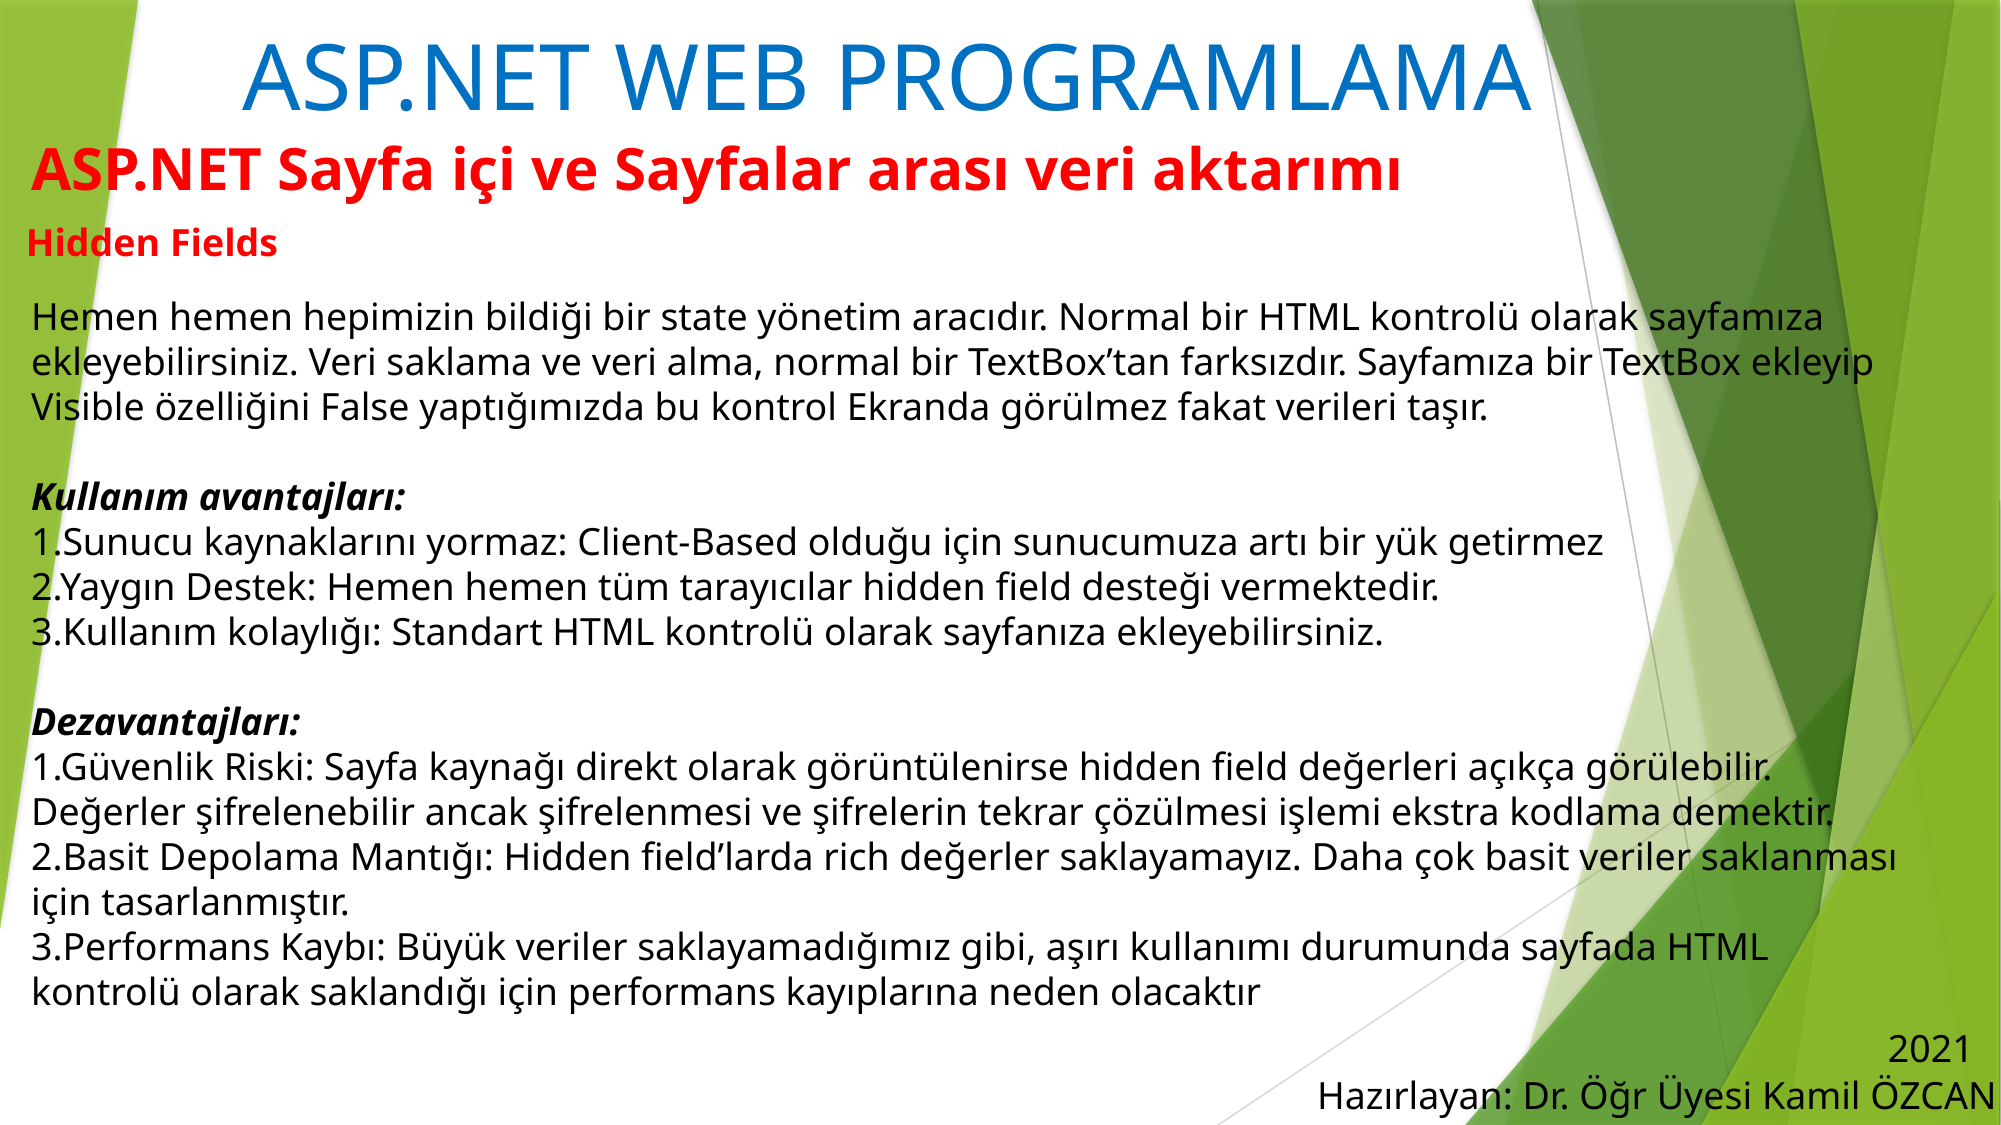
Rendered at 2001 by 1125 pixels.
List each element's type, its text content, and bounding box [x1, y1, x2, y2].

text_box ASP.NET Sayfa içi ve Sayfalar arası veri aktarımı [16, 98, 1533, 210]
text_box Hazırlayan: Dr. Öğr Üyesi Kamil ÖZCAN [1302, 1064, 2000, 1125]
text_box 2021 [1873, 1018, 1989, 1078]
text_box Hemen hemen hepimizin bildiği bir state yönetim aracıdır. Normal bir HTML kontrolü olarak sayfamıza ekleyebilirsiniz. Veri saklama ve veri alma, normal bir TextBox’tan farksızdır. Sayfamıza bir TextBox ekleyip Visible özelliğini False yaptığımızda bu kontrol Ekranda görülmez fakat verileri taşır. Kullanım avantajları: 1.Sunucu kaynaklarını yormaz: Client-Based olduğu için sunucumuza artı bir yük getirmez 2.Yaygın Destek: Hemen hemen tüm tarayıcılar hidden field desteği vermektedir. 3.Kullanım kolaylığı: Standart HTML kontrolü olarak sayfanıza ekleyebilirsiniz. Dezavantajları: 1.Güvenlik Riski: Sayfa kaynağı direkt olarak görüntülenirse hidden field değerleri açıkça görülebilir. Değerler şifrelenebilir ancak şifrelenmesi ve şifrelerin tekrar çözülmesi işlemi ekstra kodlama demektir. 2.Basit Depolama Mantığı: Hidden field’larda rich değerler saklayamayız. Daha çok basit veriler saklanması için tasarlanmıştır. 3.Performans Kaybı: Büyük veriler saklayamadığımız gibi, aşırı kullanımı durumunda sayfada HTML kontrolü olarak saklandığı için performans kayıplarına neden olacaktır [16, 286, 1936, 1021]
title ASP.NET WEB PROGRAMLAMA [0, 0, 1549, 137]
text_box Hidden Fields [10, 211, 294, 271]
